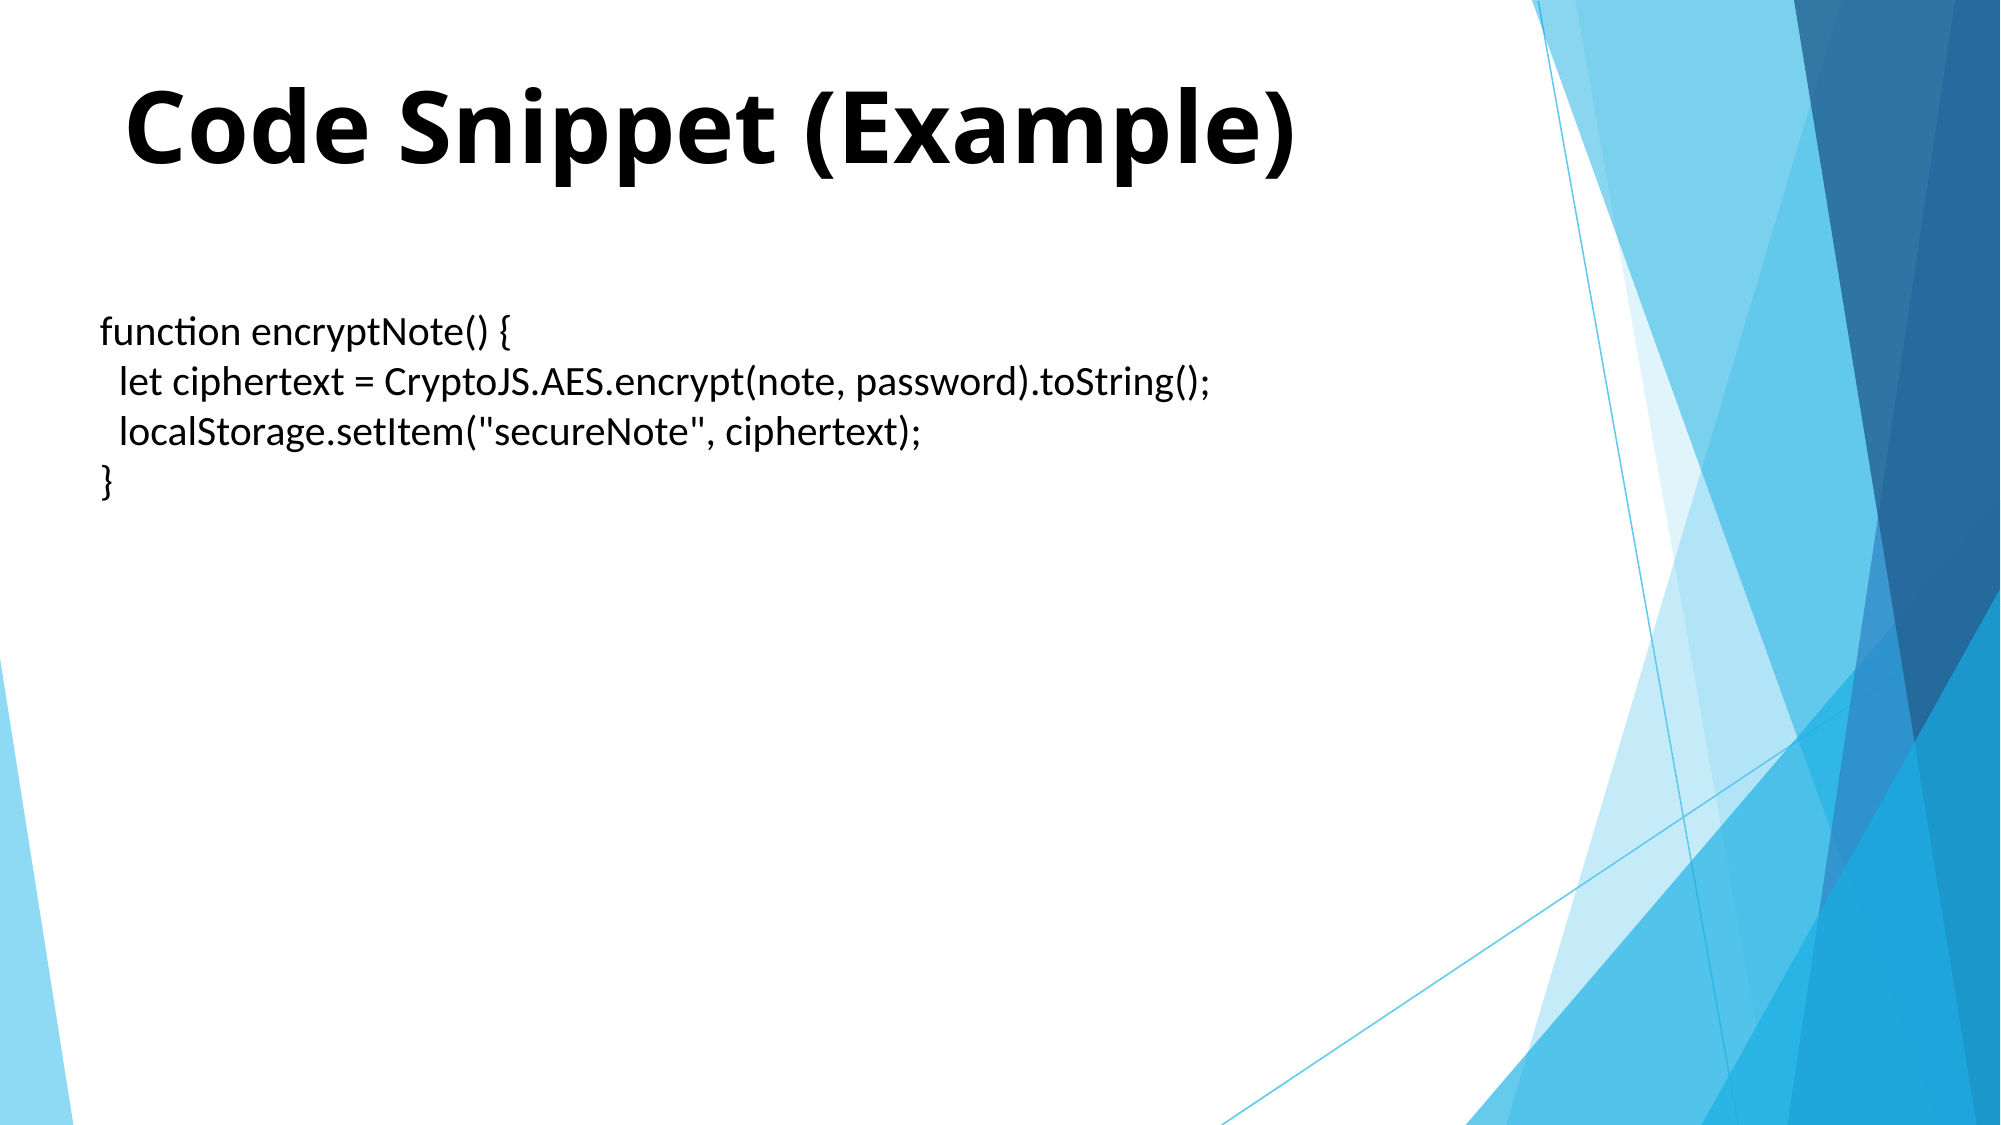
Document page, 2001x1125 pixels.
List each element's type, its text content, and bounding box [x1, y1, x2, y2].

title Code Snippet (Example) [123, 63, 1877, 188]
list function encryptNote() { let ciphertext = CryptoJS.AES.encrypt(note, password).toString(); localStorage.setItem("secureNote", ciphertext); } [99, 258, 1900, 1002]
